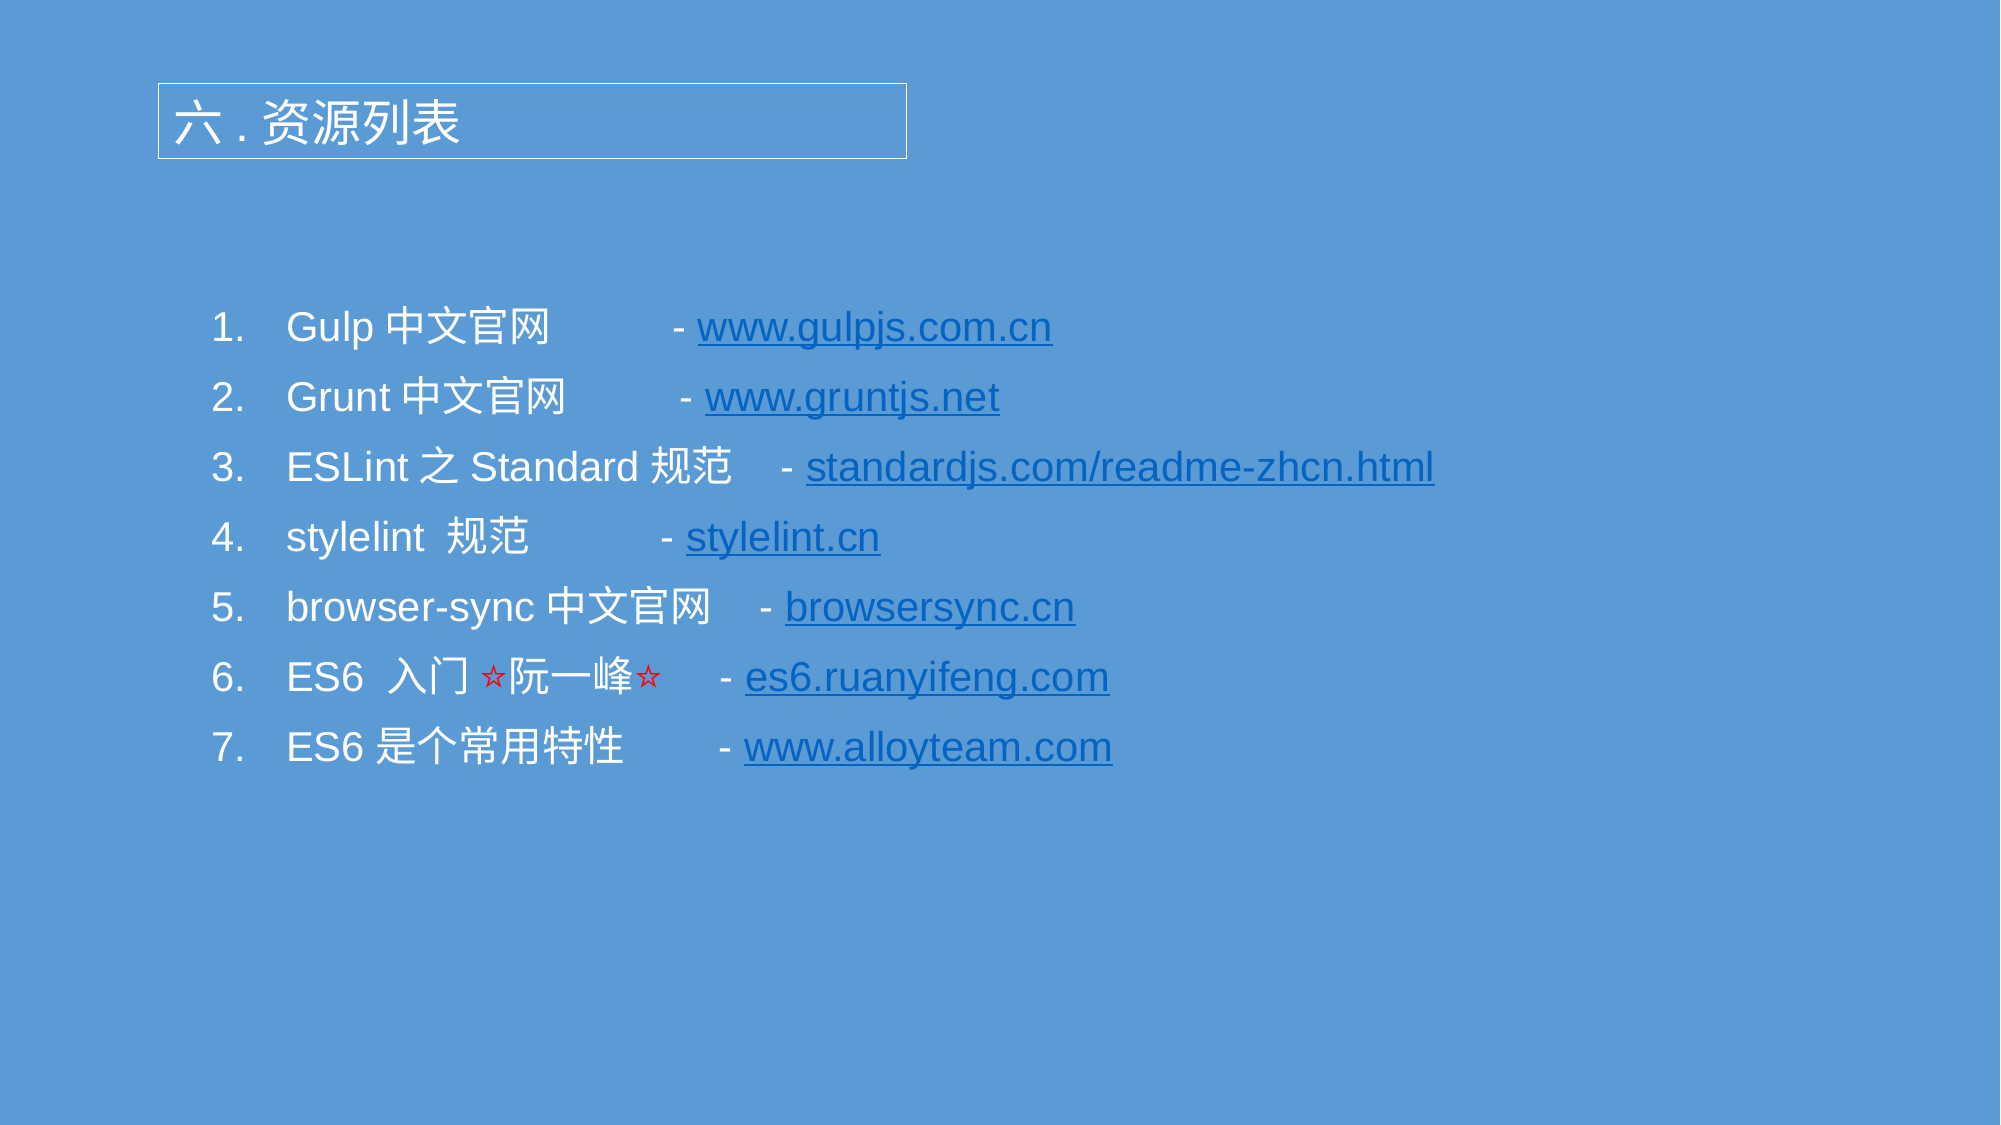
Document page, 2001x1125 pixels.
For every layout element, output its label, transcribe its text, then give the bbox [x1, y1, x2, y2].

text_box Gulp中文官网 - www.gulpjs.com.cn Grunt中文官网 - www.gruntjs.net ESLint之Standard规范 - standardjs.com/readme-zhcn.html stylelint 规范 - stylelint.cn browser-sync中文官网 - browsersync.cn ES6 入门 ⭐阮一峰⭐ - es6.ruanyifeng.com ES6是个常用特性 - www.alloyteam.com [196, 272, 1656, 777]
text_box 六.资源列表 [158, 83, 907, 159]
